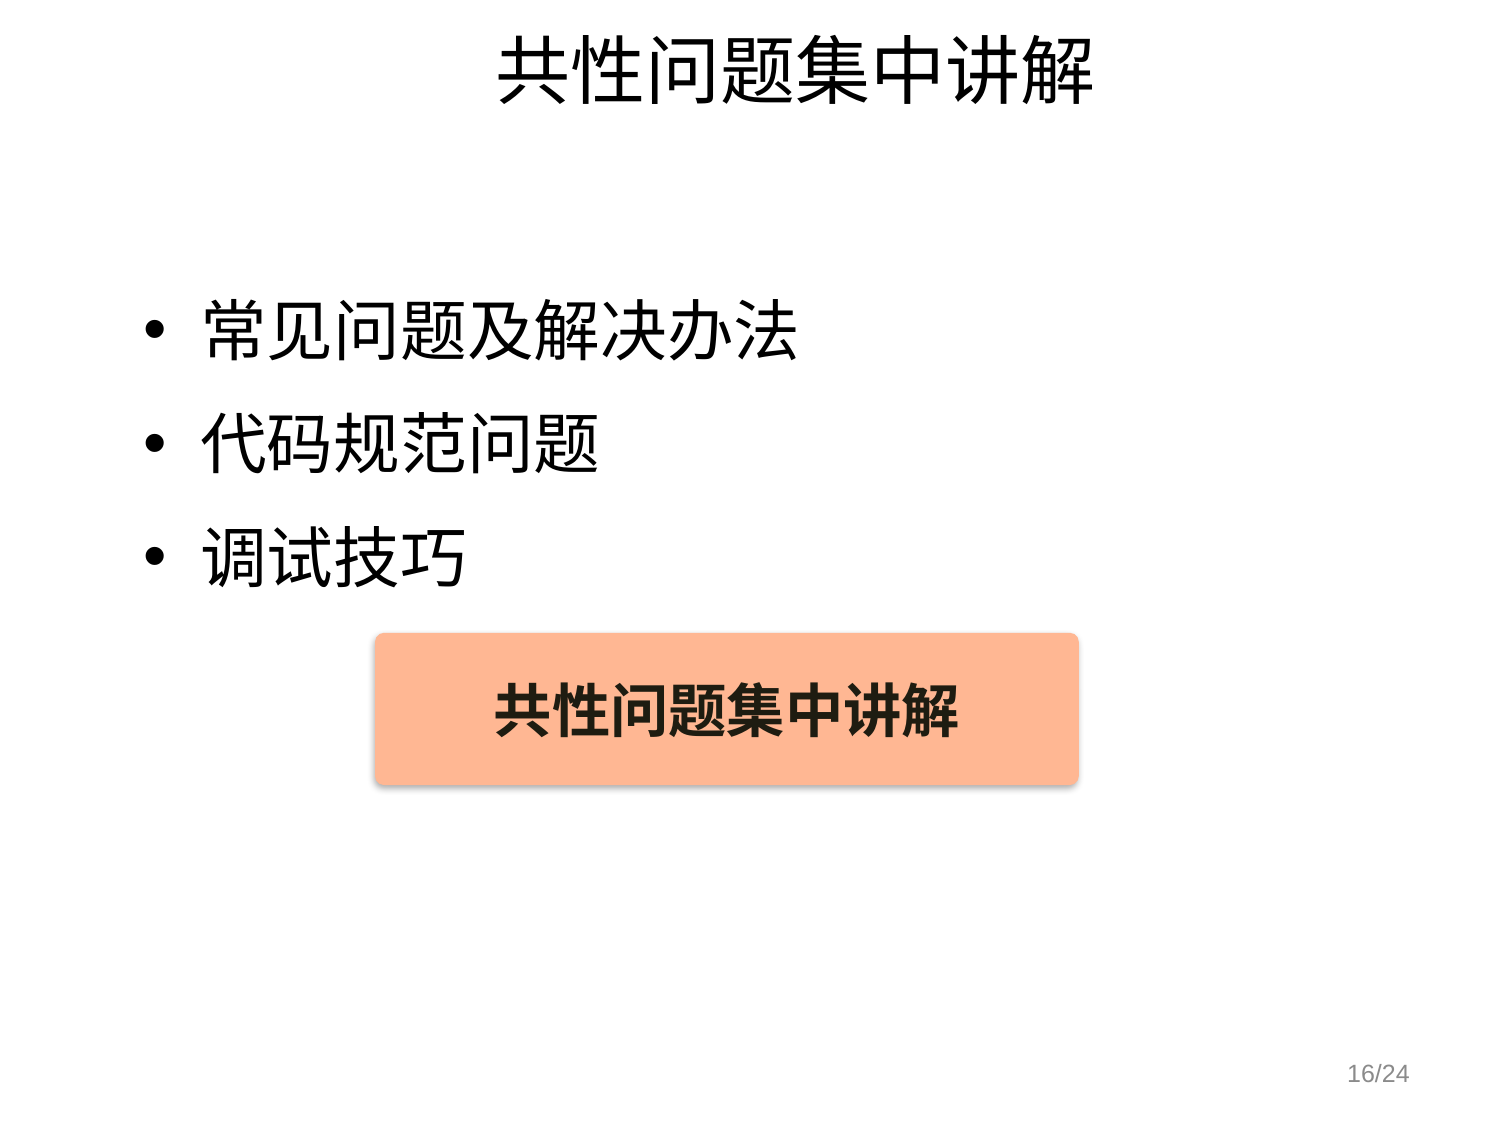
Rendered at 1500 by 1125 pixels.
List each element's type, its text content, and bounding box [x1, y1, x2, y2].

slide_number 16/24 [1074, 1042, 1425, 1103]
list 常见问题及解决办法 代码规范问题 调试技巧 [128, 281, 1383, 575]
title 共性问题集中讲解 [120, 16, 1471, 164]
text_box 共性问题集中讲解 [375, 632, 1079, 786]
